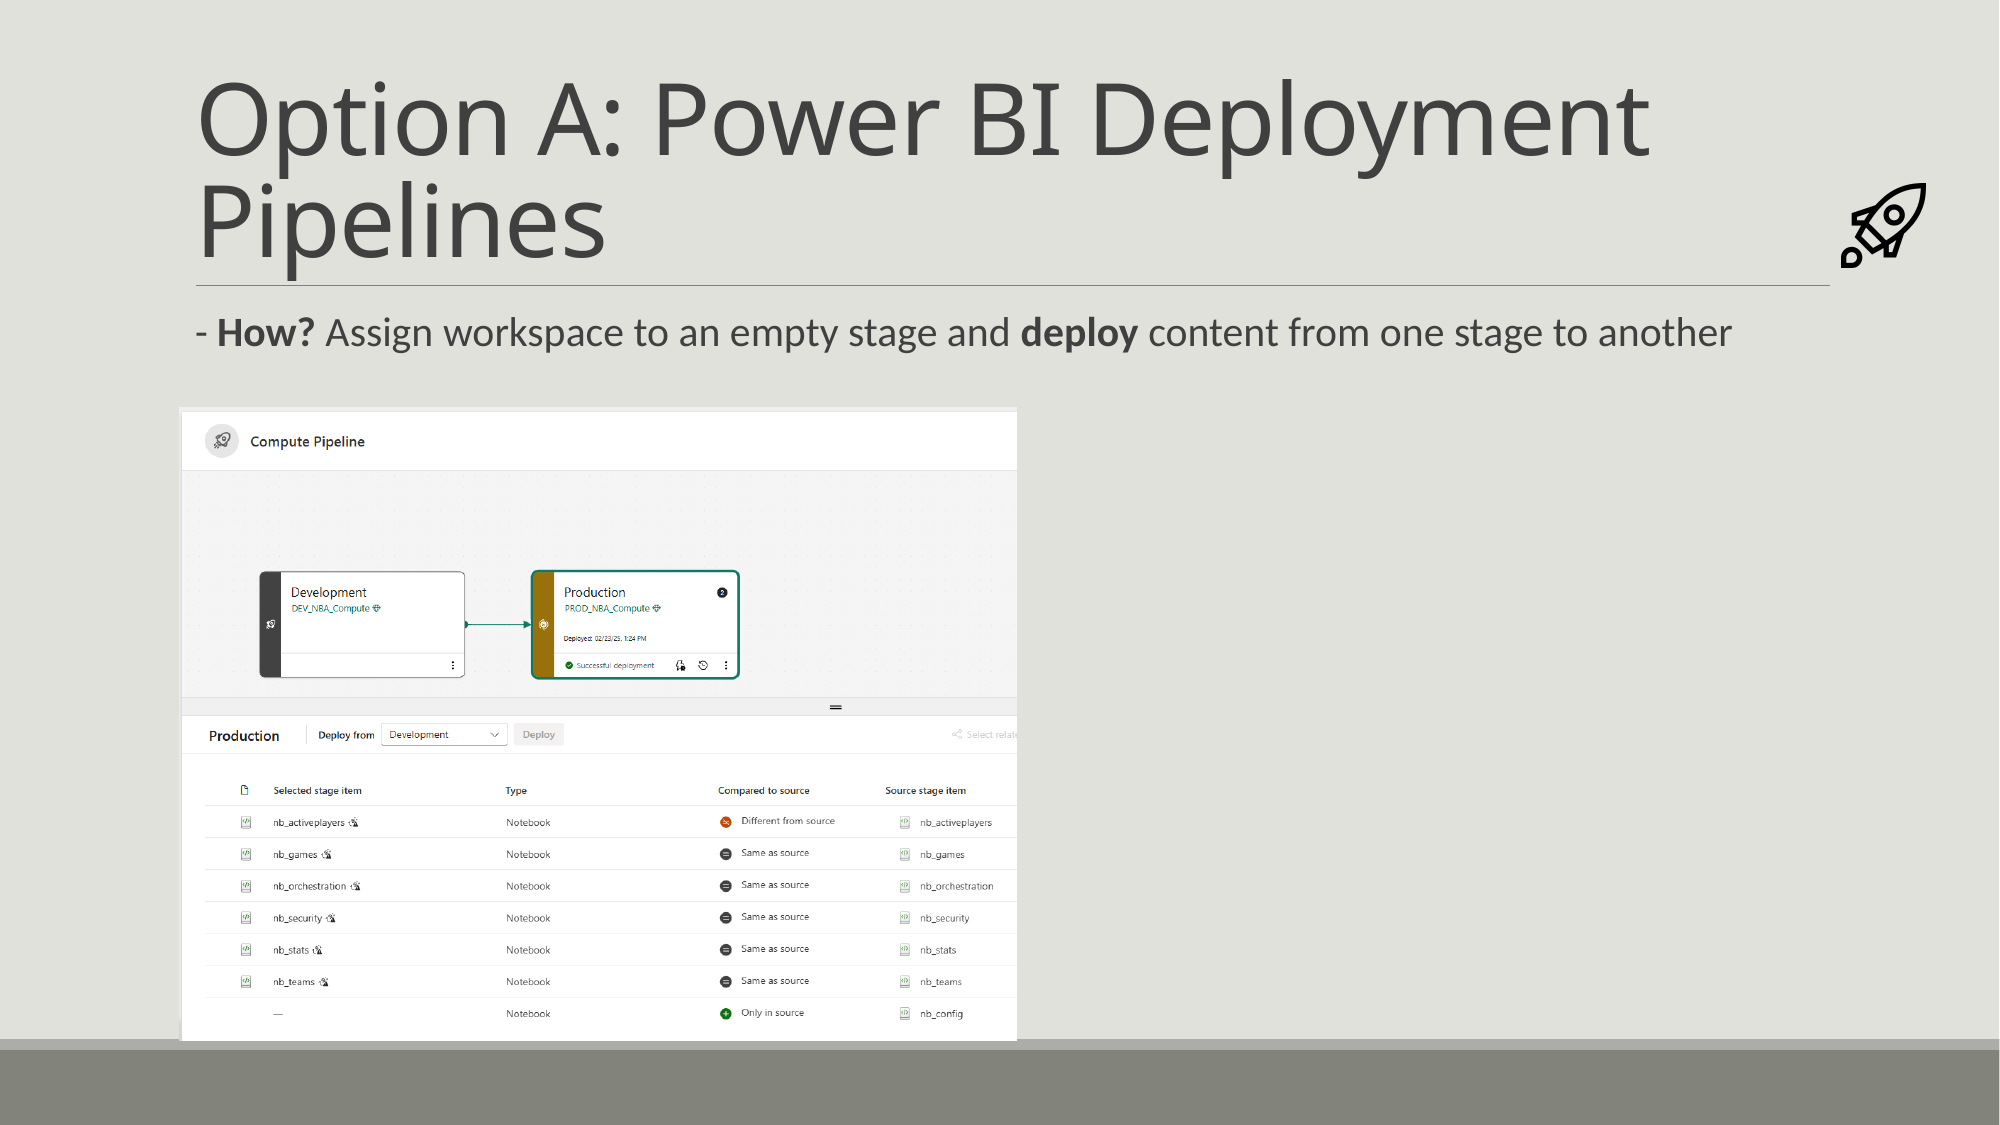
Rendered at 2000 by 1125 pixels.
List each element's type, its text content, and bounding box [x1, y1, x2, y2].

picture [1841, 182, 1927, 268]
picture [179, 406, 1018, 1041]
list - How? Assign workspace to an empty stage and deploy content from one stage to another [179, 302, 1830, 963]
title Option A: Power BI Deployment Pipelines [179, 47, 1830, 285]
